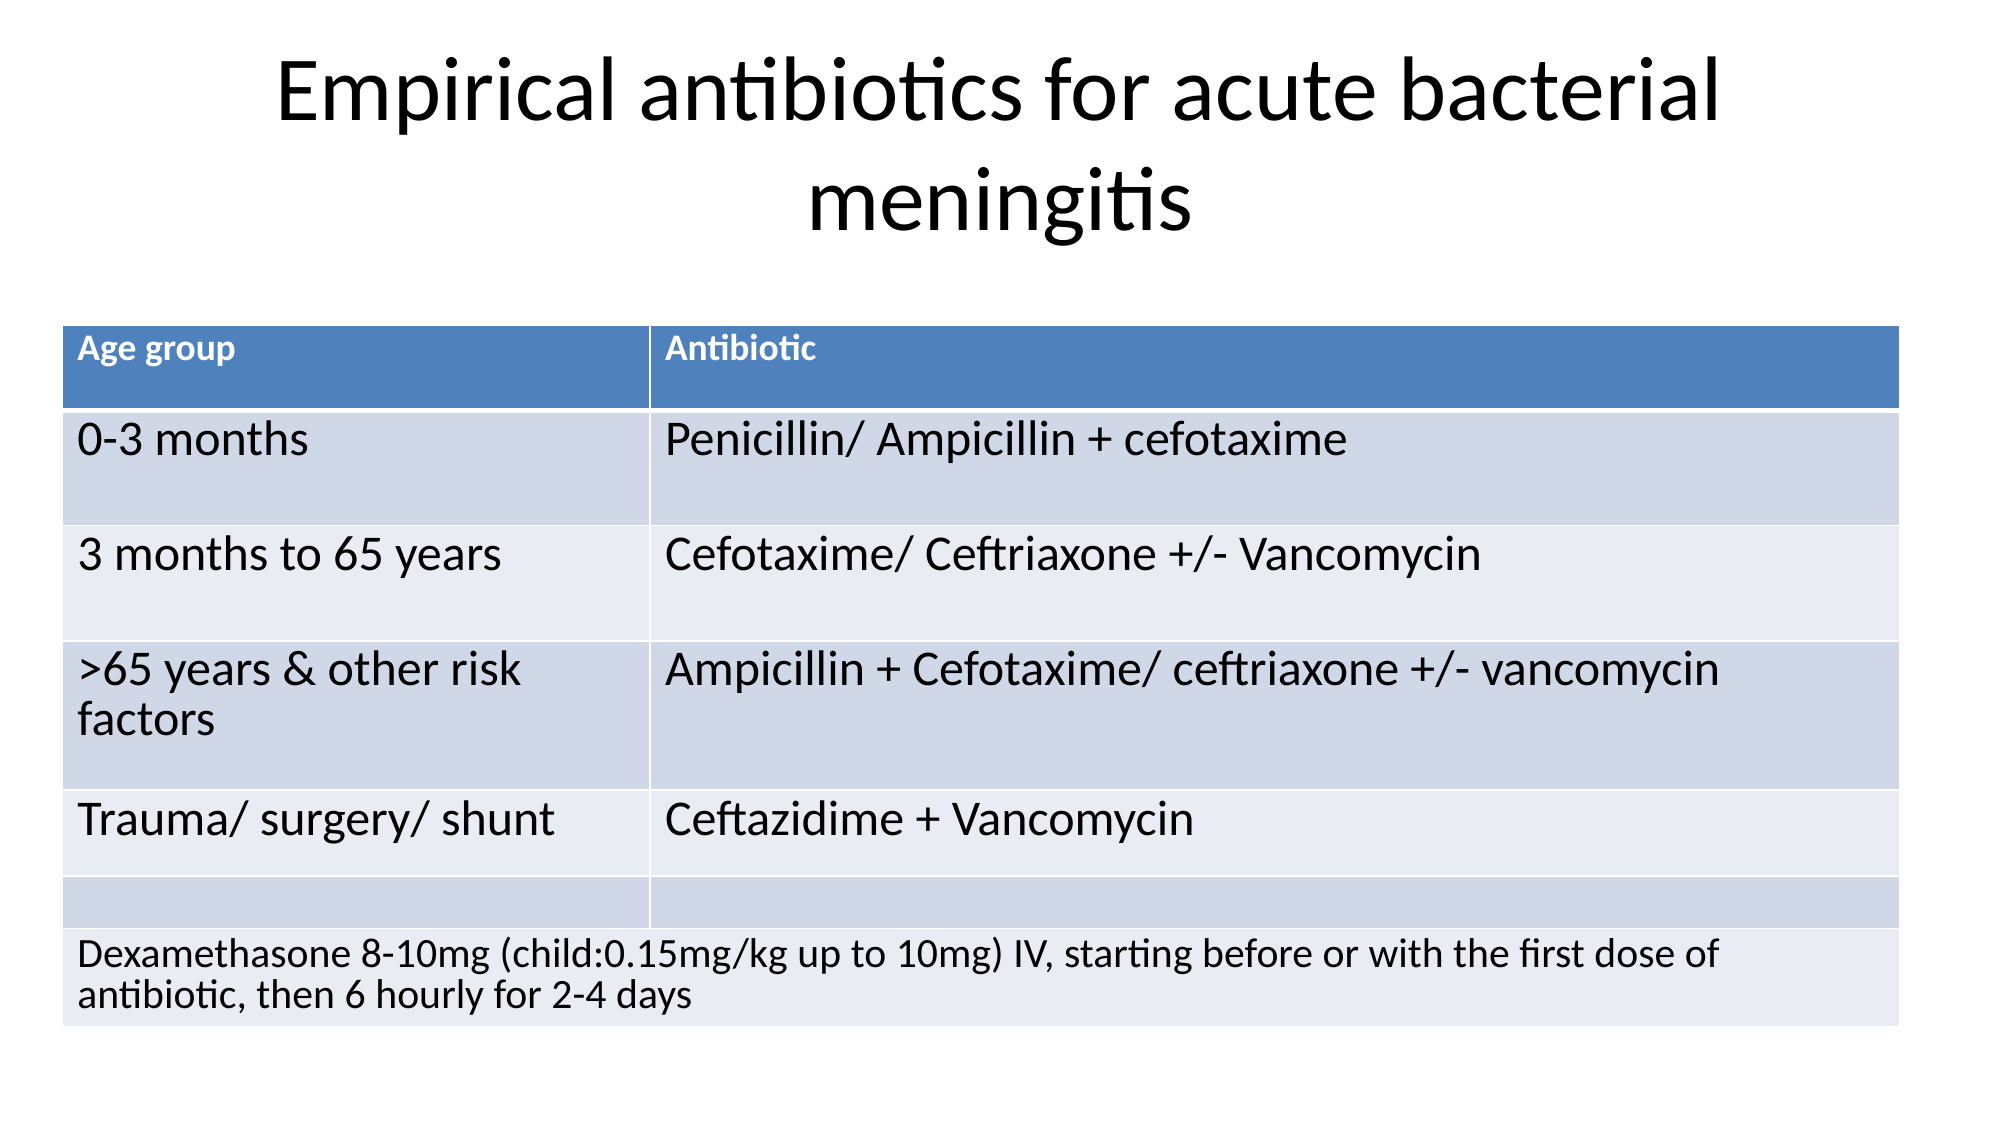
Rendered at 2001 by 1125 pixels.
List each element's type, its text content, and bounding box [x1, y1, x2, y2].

table_cell 0-3 months [63, 413, 649, 525]
table_cell Ampicillin + Cefotaxime/ ceftriaxone +/- vancomycin [651, 642, 1899, 789]
title Empirical antibiotics for acute bacterial meningitis [99, 44, 1901, 233]
table_cell [651, 877, 1899, 928]
table_cell Trauma/ surgery/ shunt [63, 791, 649, 875]
table_cell >65 years & other risk factors [63, 642, 649, 789]
table_cell Cefotaxime/ Ceftriaxone +/- Vancomycin [651, 526, 1899, 640]
table_cell Dexamethasone 8-10mg (child:0.15mg/kg up to 10mg) IV, starting before or with the first dose of antibiotic, then 6 hourly for 2-4 days [63, 929, 1899, 1026]
table_cell Ceftazidime + Vancomycin [651, 791, 1899, 875]
table_cell 3 months to 65 years [63, 526, 649, 640]
table_cell [63, 877, 649, 928]
table_cell Penicillin/ Ampicillin + cefotaxime [651, 413, 1899, 525]
table_header Age group [63, 326, 649, 408]
table_header Antibiotic [651, 326, 1899, 408]
